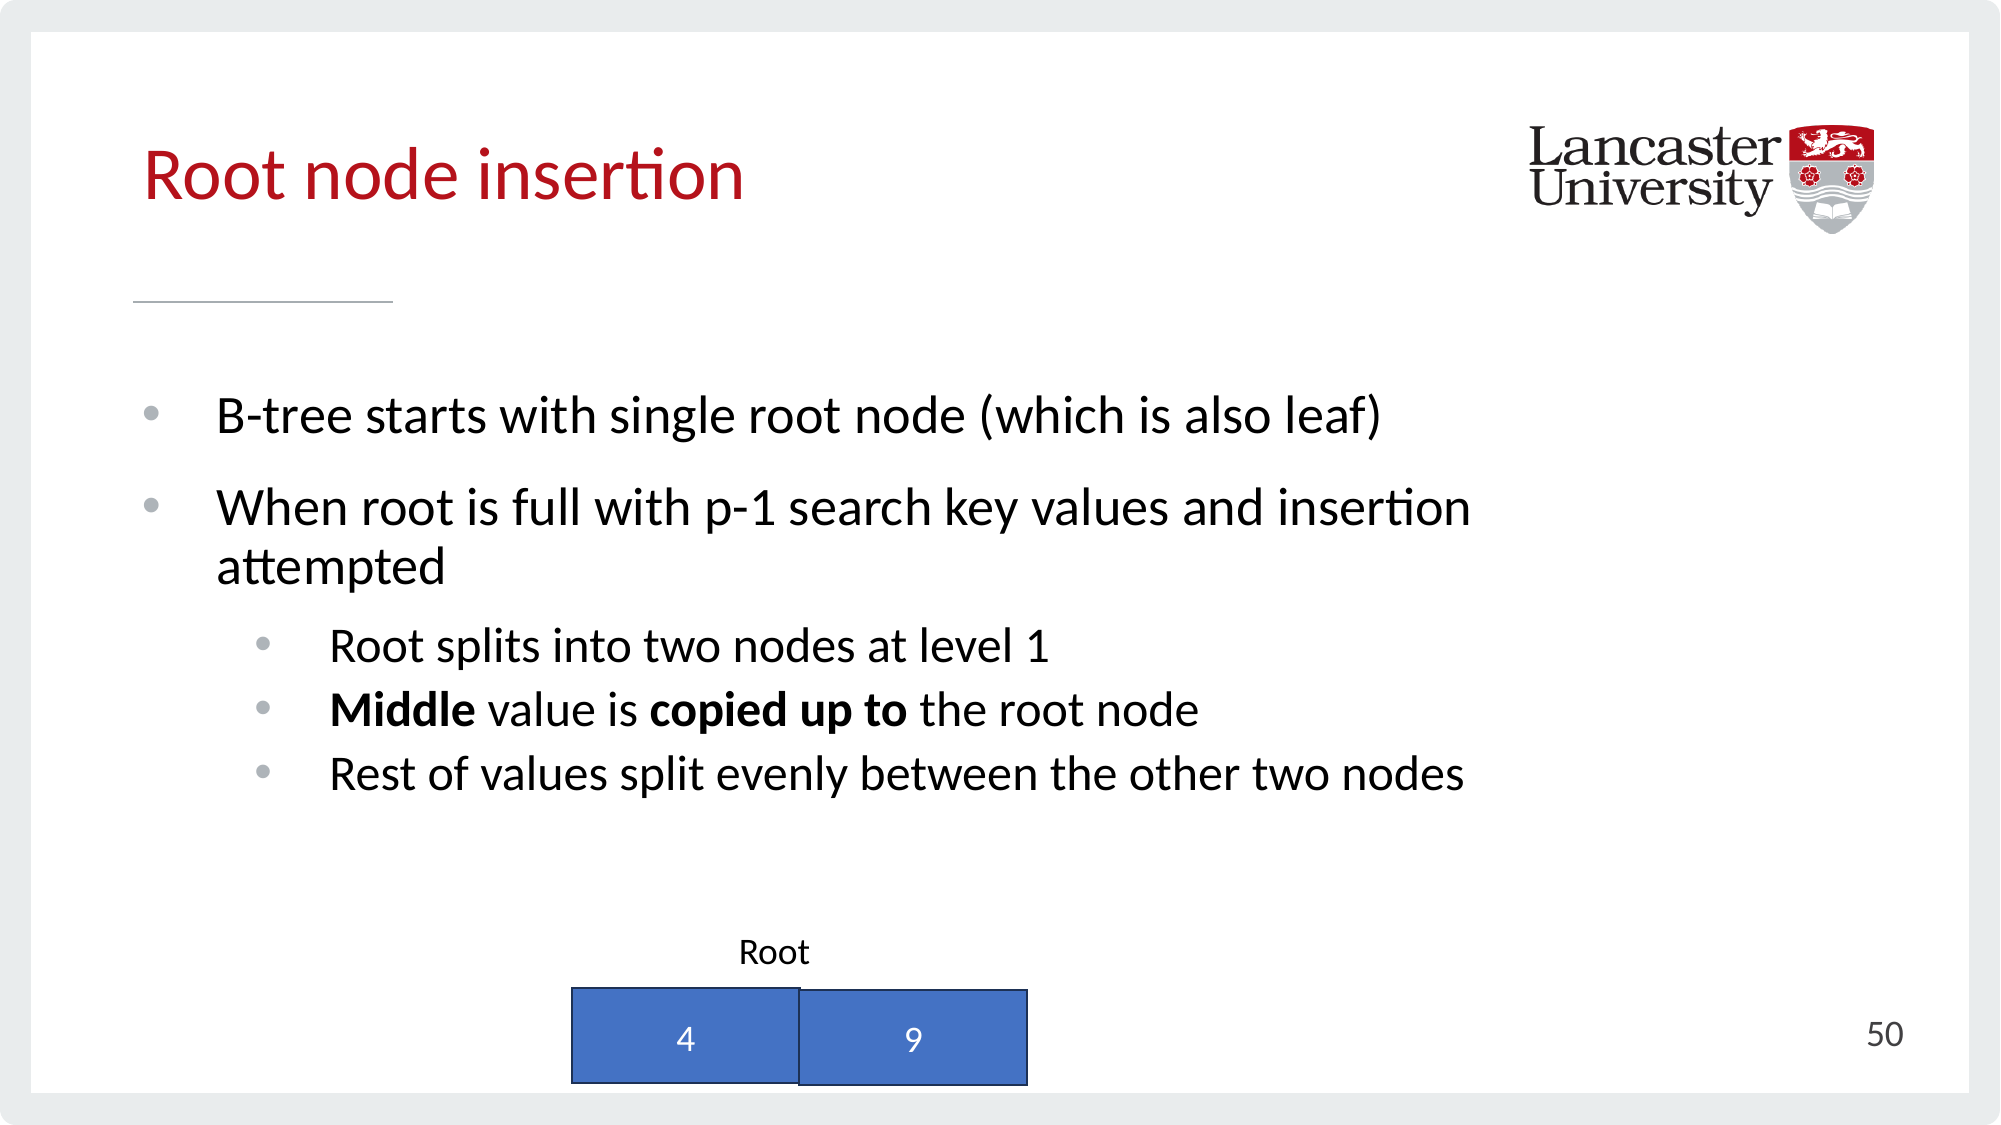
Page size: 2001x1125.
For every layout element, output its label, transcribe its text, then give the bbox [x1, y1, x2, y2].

title Root node insertion [128, 78, 1448, 279]
slide_number 50 [1468, 1001, 1919, 1061]
list B-tree starts with single root node (which is also leaf) When root is full with p-1 search key values and insertion attempted Root splits into two nodes at level 1 Middle value is copied up to the root node Rest of values split evenly between the other two nodes [126, 379, 1725, 1014]
text_box 4 [571, 987, 801, 1084]
text_box 9 [798, 989, 1028, 1086]
text_box Root [723, 919, 1725, 980]
